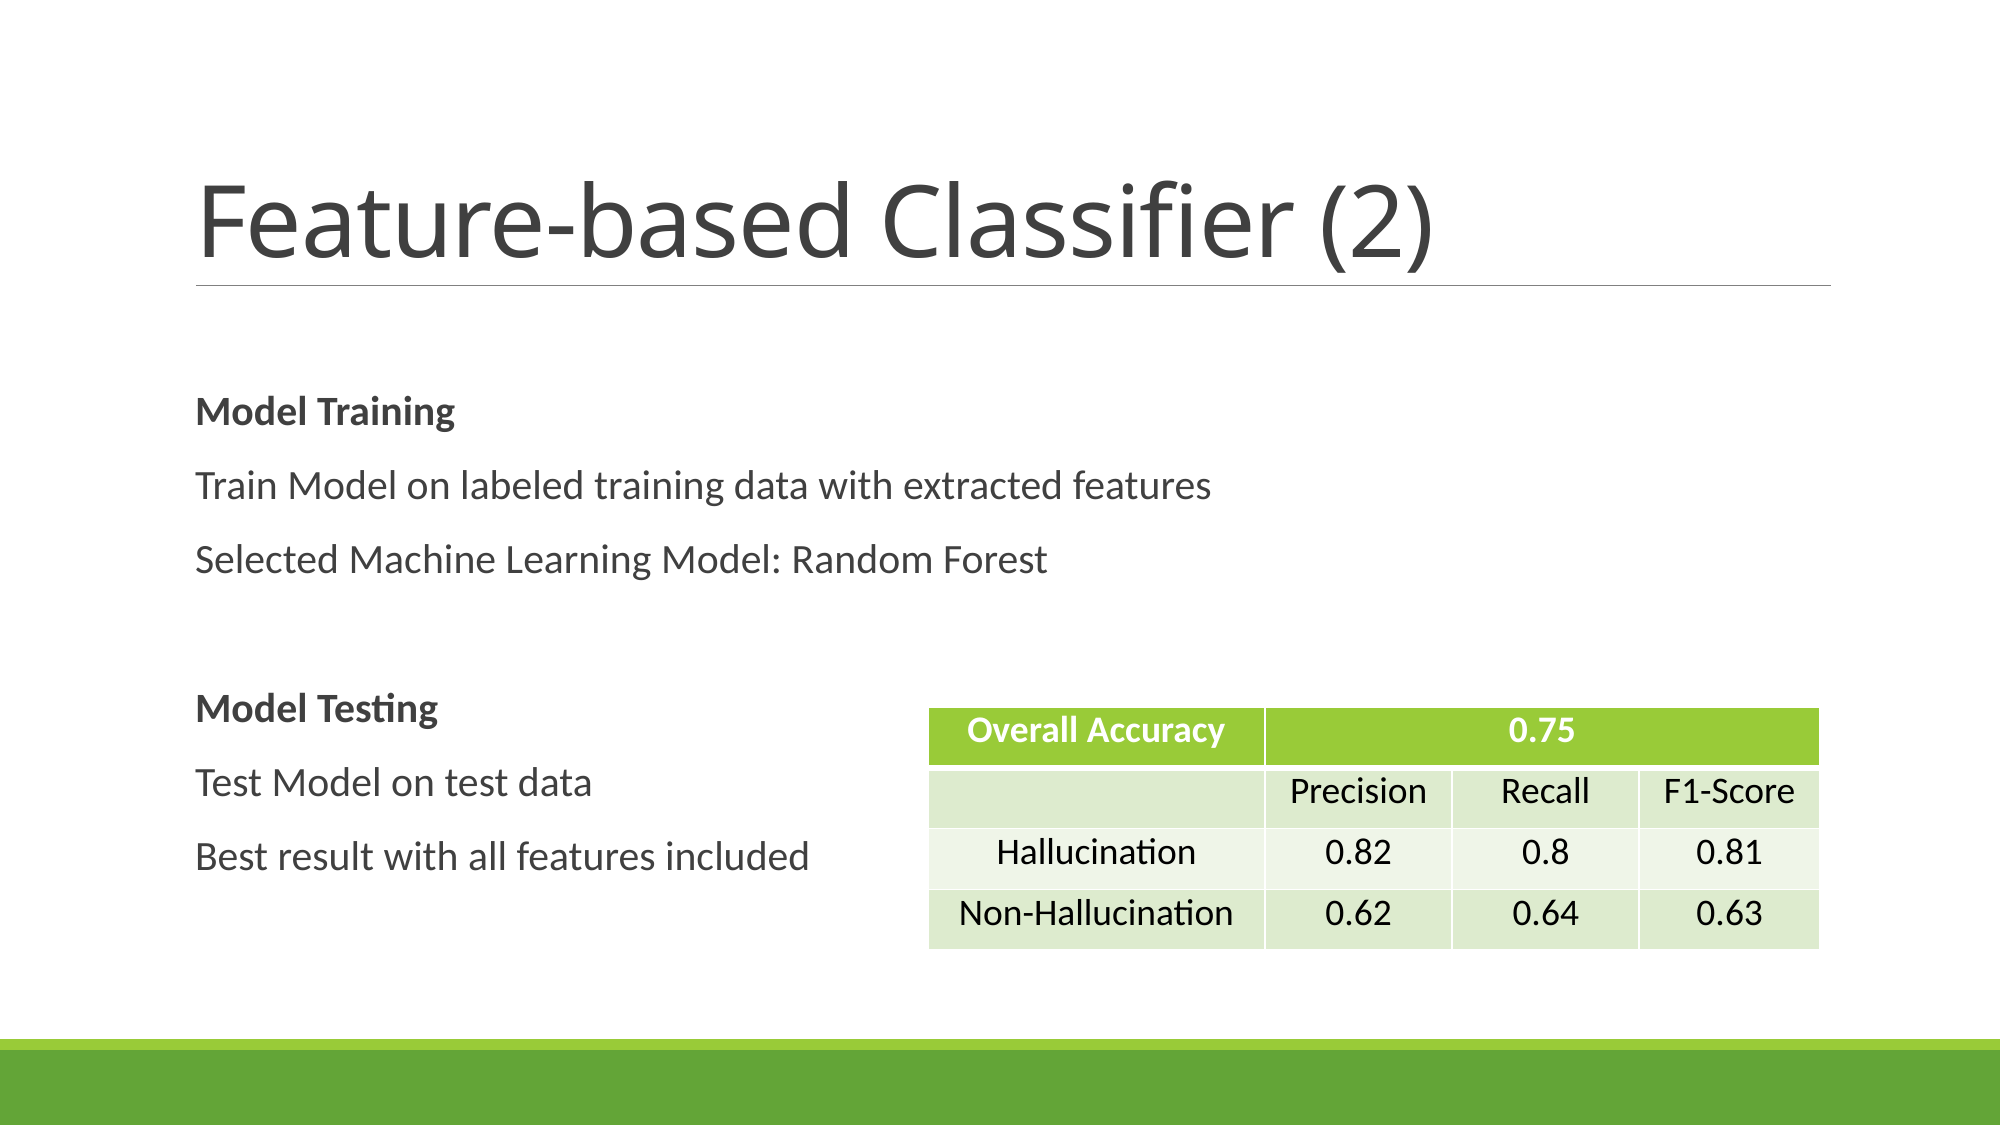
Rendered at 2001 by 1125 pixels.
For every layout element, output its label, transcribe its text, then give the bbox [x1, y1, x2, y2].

list Model Training Train Model on labeled training data with extracted features Selected Machine Learning Model: Random Forest Model Testing Test Model on test data Best result with all features included [180, 302, 1830, 963]
table_cell Recall [1453, 771, 1638, 828]
table_cell 0.82 [1266, 829, 1451, 889]
table_cell 0.64 [1453, 890, 1638, 949]
table_cell 0.81 [1640, 829, 1819, 889]
table_header 0.75 [1266, 708, 1819, 765]
table_header Overall Accuracy [929, 708, 1264, 765]
table_cell Non-Hallucination [929, 890, 1264, 949]
table_cell 0.62 [1266, 890, 1451, 949]
table_cell Precision [1266, 771, 1451, 828]
table_cell [929, 771, 1264, 828]
table_cell 0.63 [1640, 890, 1819, 949]
table_cell F1-Score [1640, 771, 1819, 828]
table_cell Hallucination [929, 829, 1264, 889]
title Feature-based Classifier (2) [180, 47, 1830, 285]
table_cell 0.8 [1453, 829, 1638, 889]
